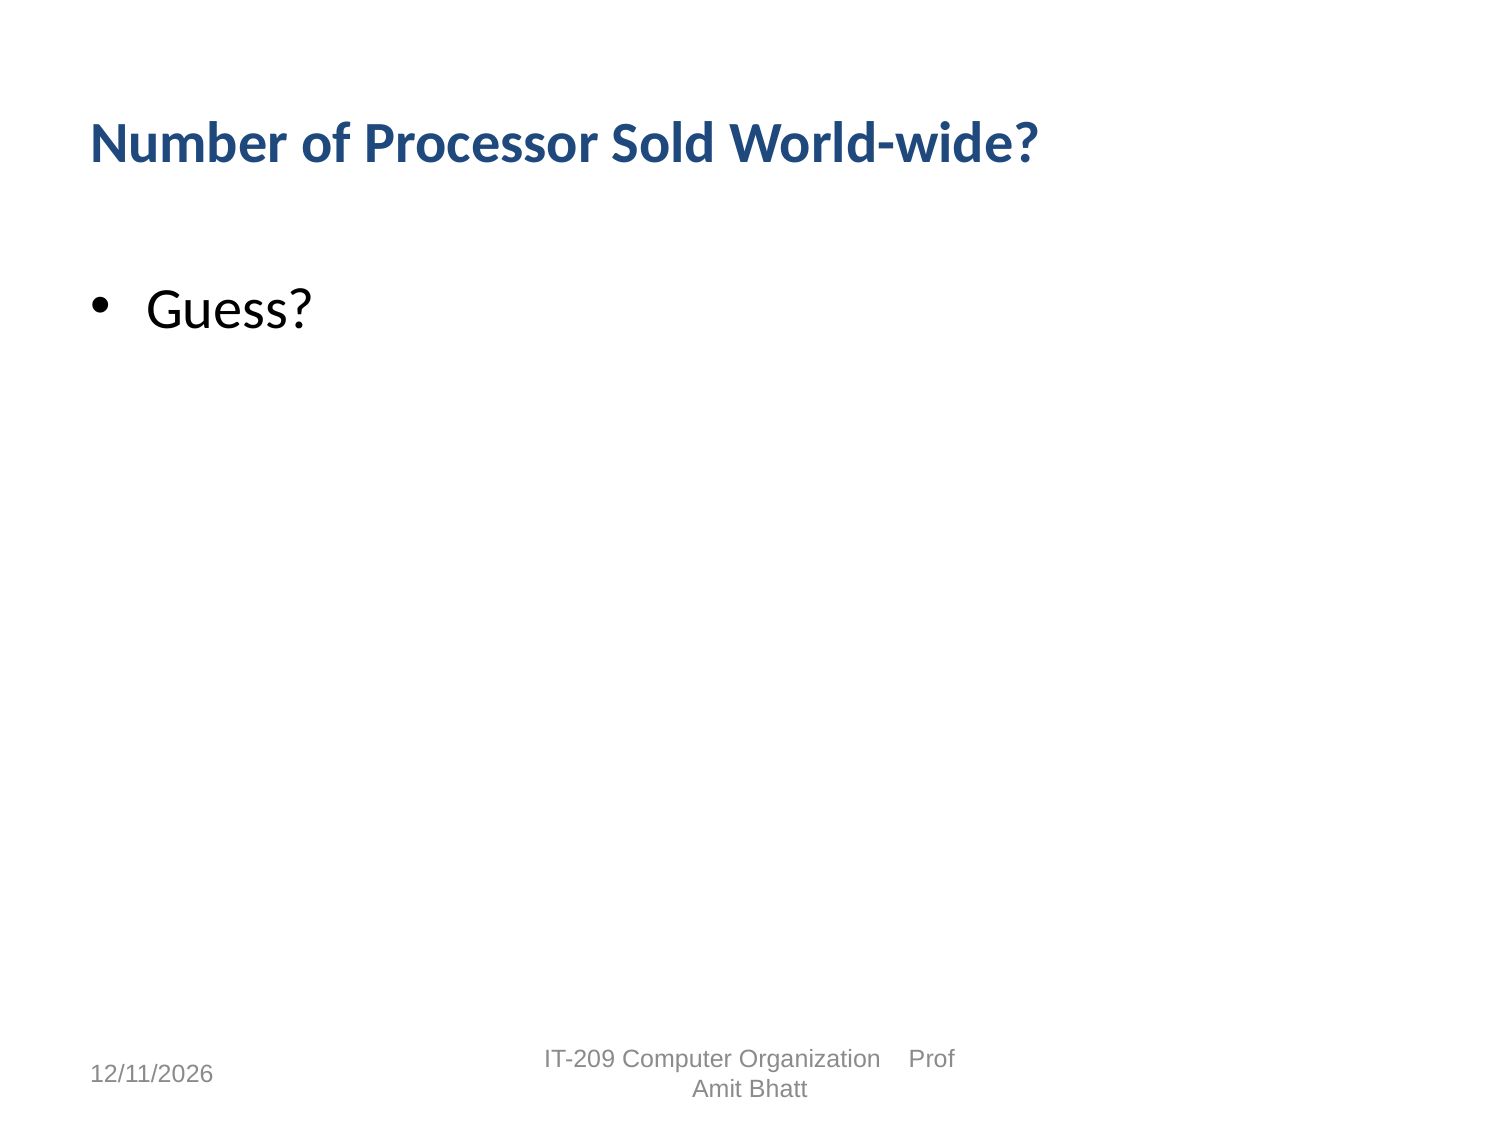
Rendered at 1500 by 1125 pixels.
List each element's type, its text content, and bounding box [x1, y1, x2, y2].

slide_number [75, 1042, 425, 1103]
list Guess? [75, 262, 1425, 1005]
title Number of Processor Sold World-wide? [75, 45, 1425, 233]
footer IT-209 Computer Organization Prof Amit Bhatt [512, 1042, 988, 1103]
